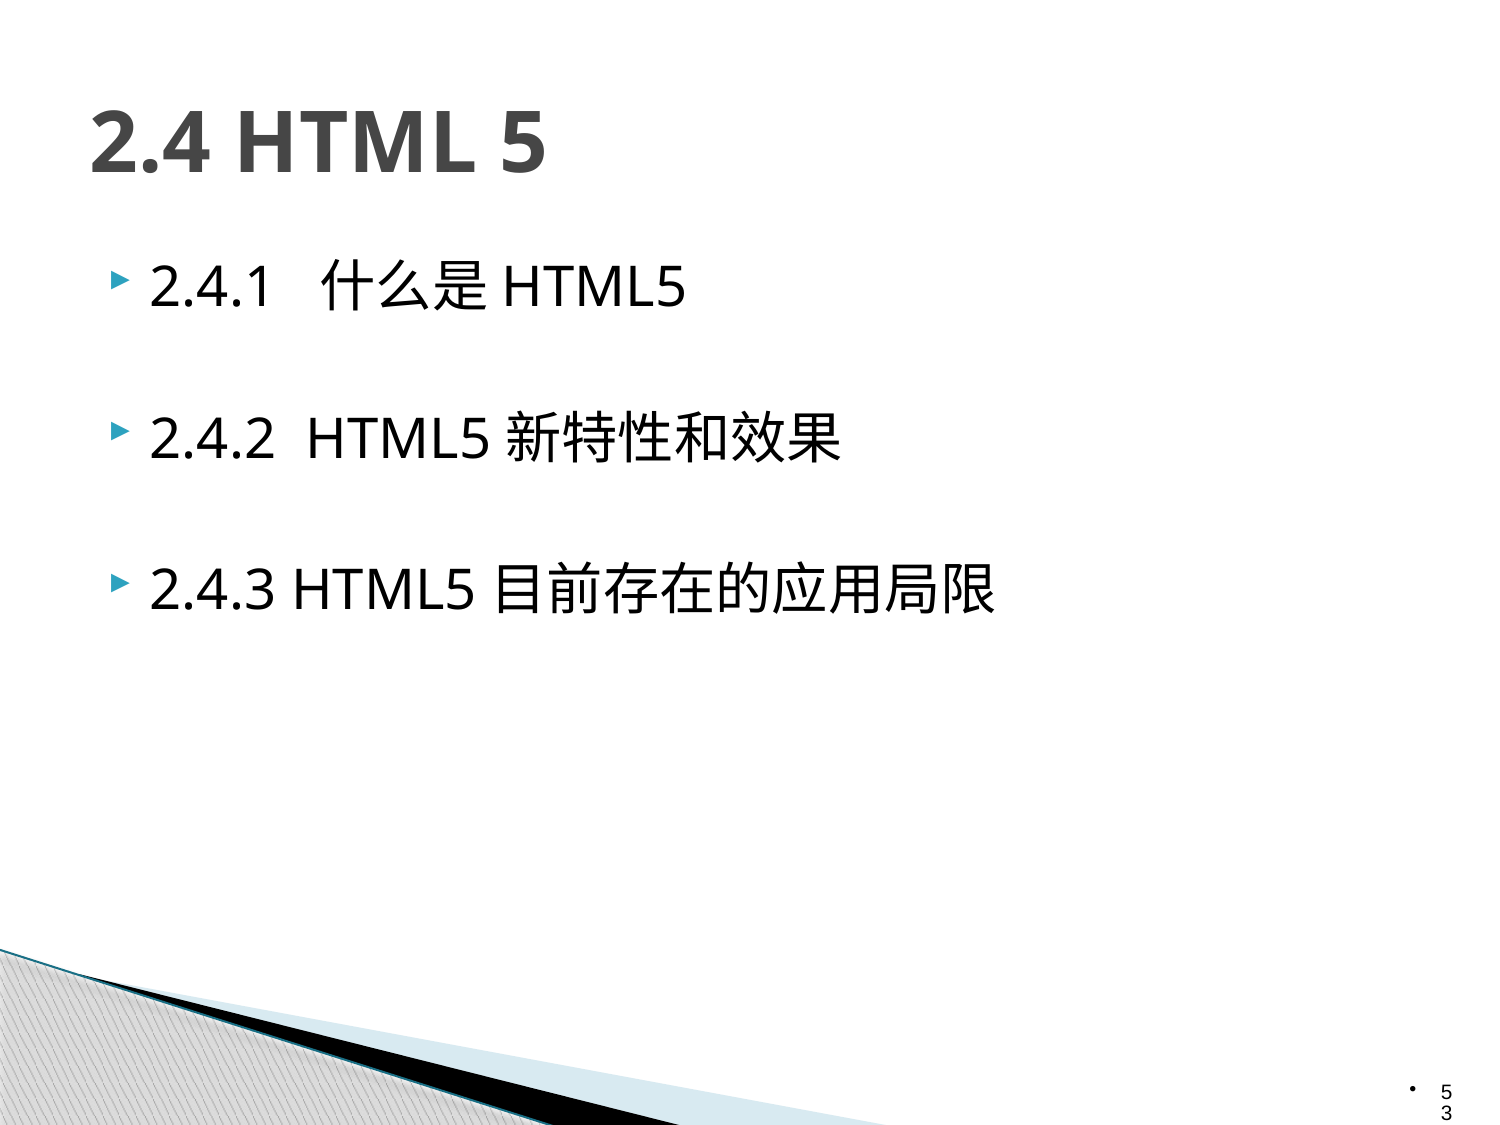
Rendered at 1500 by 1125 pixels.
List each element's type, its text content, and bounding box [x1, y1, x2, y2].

list 2.4.1 什么是HTML5 2.4.2 HTML5新特性和效果 2.4.3 HTML5目前存在的应用局限 [74, 242, 1426, 986]
slide_number 53 [1394, 1051, 1479, 1112]
title 2.4 HTML 5 [75, 45, 1425, 233]
